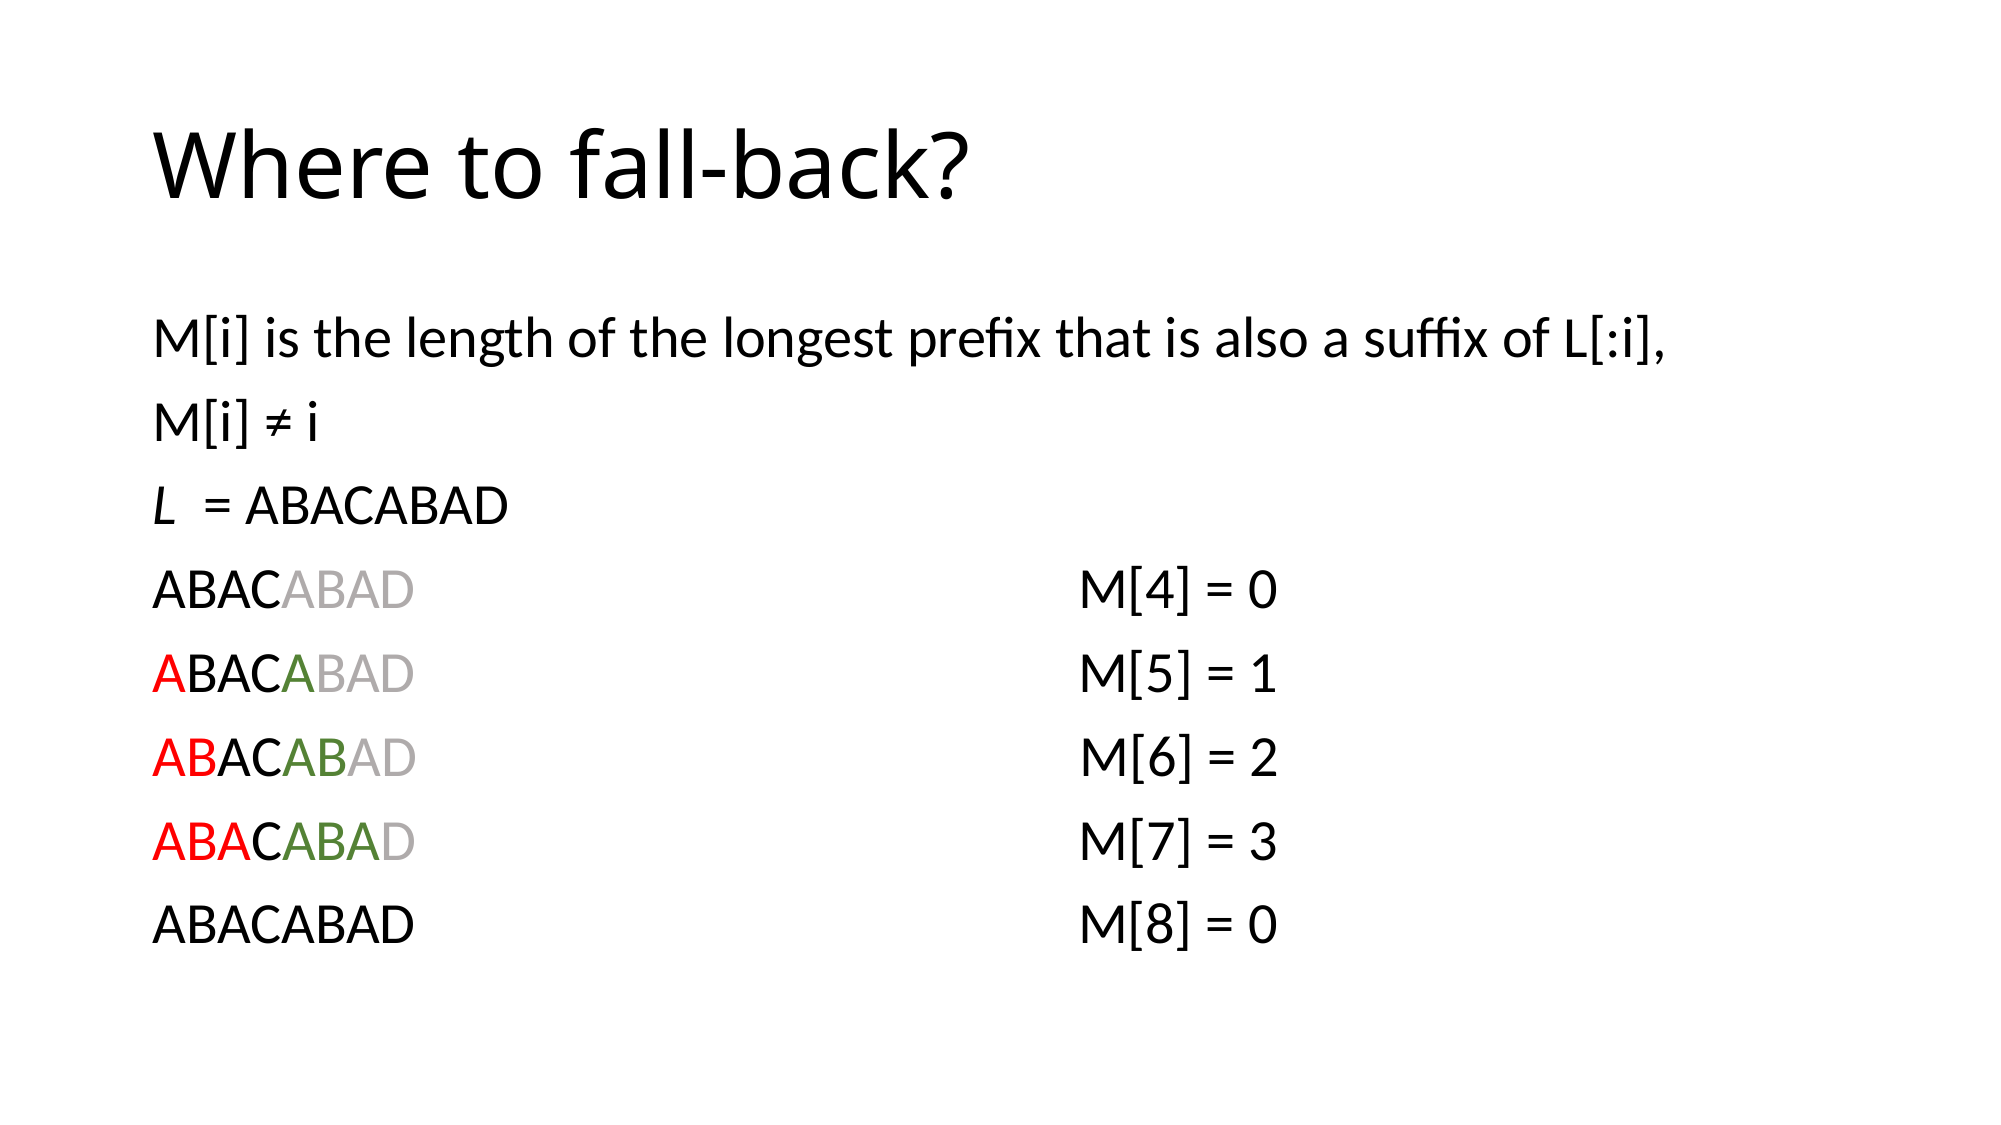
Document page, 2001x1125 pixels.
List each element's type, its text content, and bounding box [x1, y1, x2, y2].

title Where to fall-back? [137, 59, 1863, 278]
list M[i] is the length of the longest prefix that is also a suffix of L[:i], M[i] ≠ i L = ABACABAD ABACABAD M[4] = 0 ABACABAD M[5] = 1 ABACABAD M[6] = 2 ABACABAD M[7] = 3 ABACABAD M[8] = 0 [137, 299, 1863, 1014]
